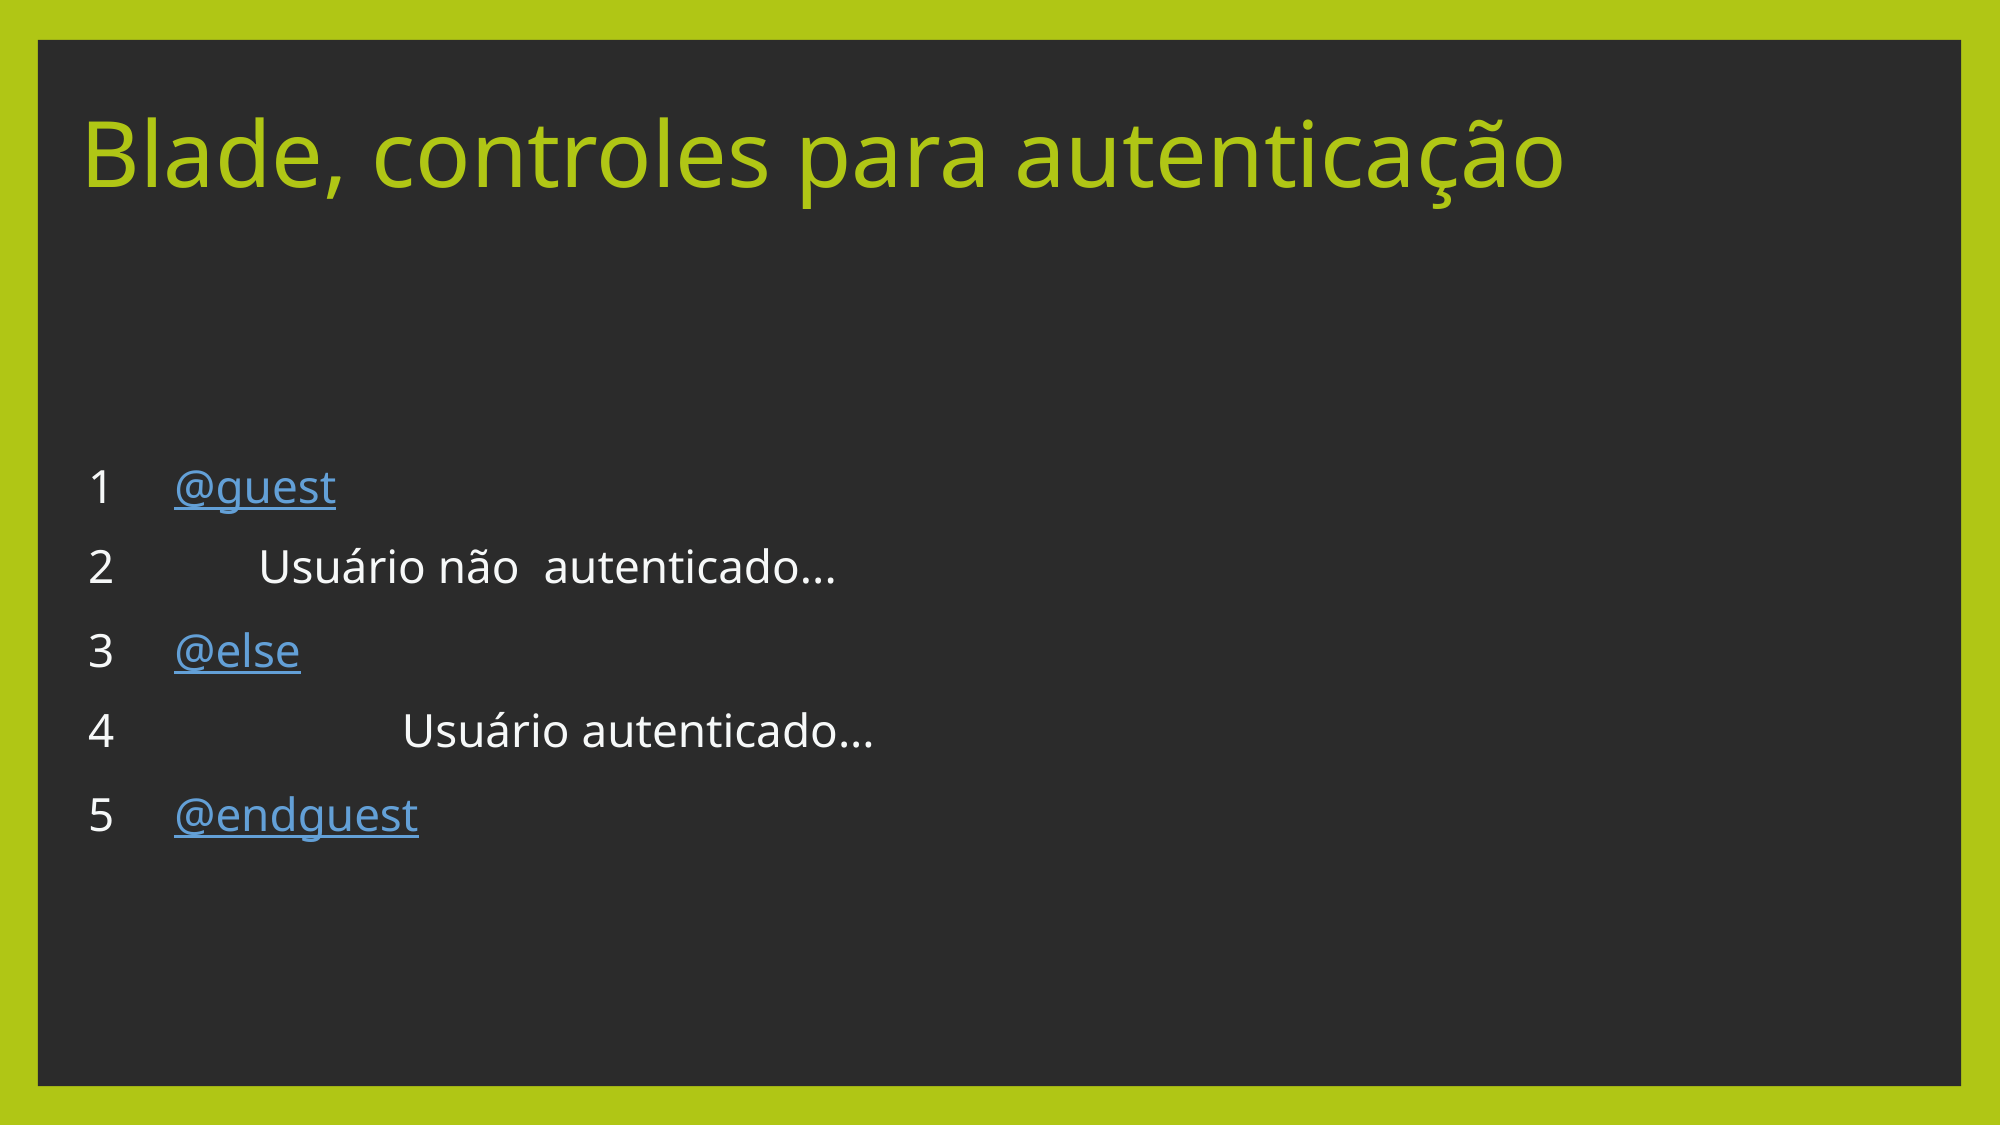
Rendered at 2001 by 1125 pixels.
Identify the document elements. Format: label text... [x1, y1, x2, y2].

list 1 @guest 2 Usuário não autenticado... 3 @else 4 Usuário autenticado... 5 @endguest [65, 288, 1930, 1068]
title Blade, controles para autenticação [65, 46, 1930, 269]
